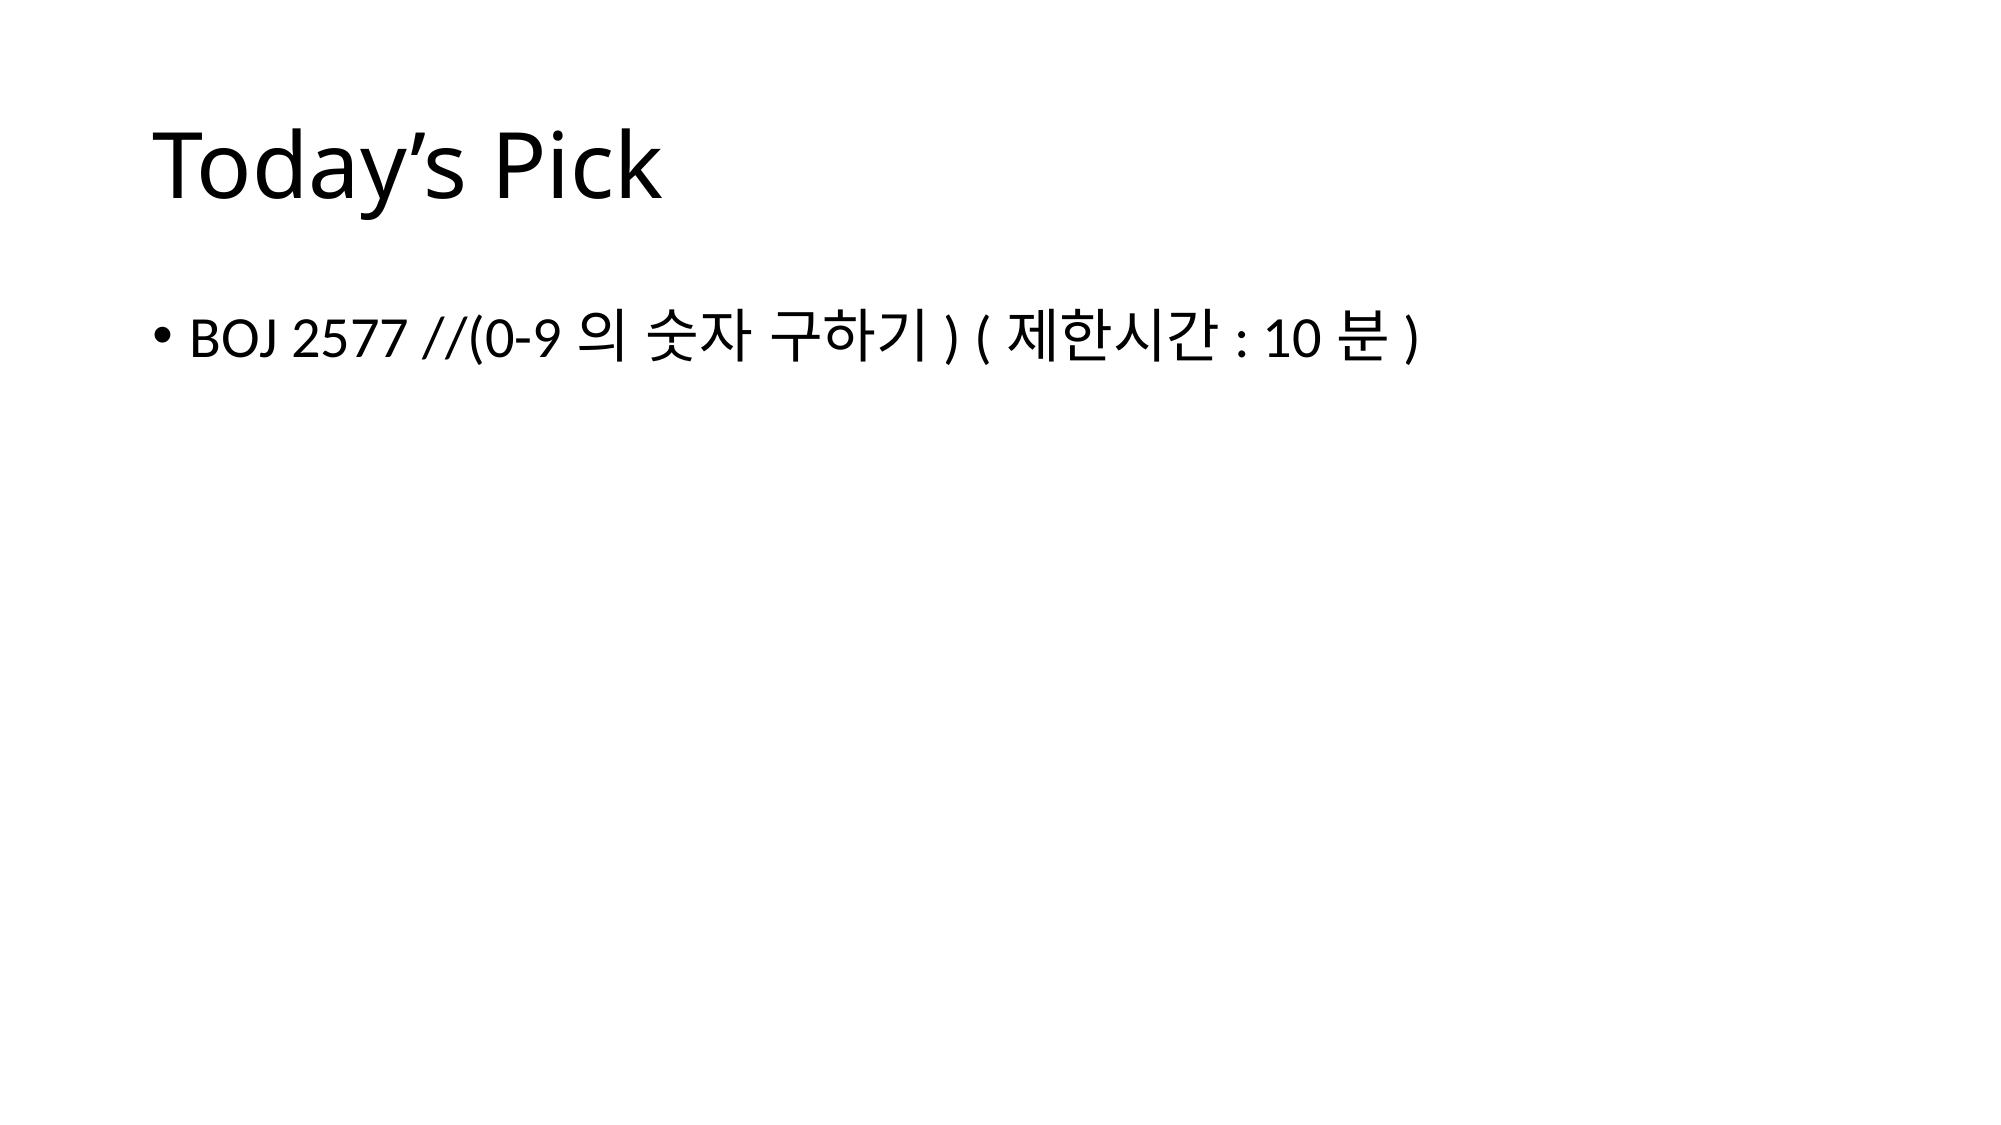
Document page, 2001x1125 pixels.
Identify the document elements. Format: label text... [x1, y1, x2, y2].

list BOJ 2577 //(0-9의 숫자 구하기) (제한시간: 10분) [137, 299, 1863, 1014]
title Today’s Pick [137, 59, 1863, 278]
